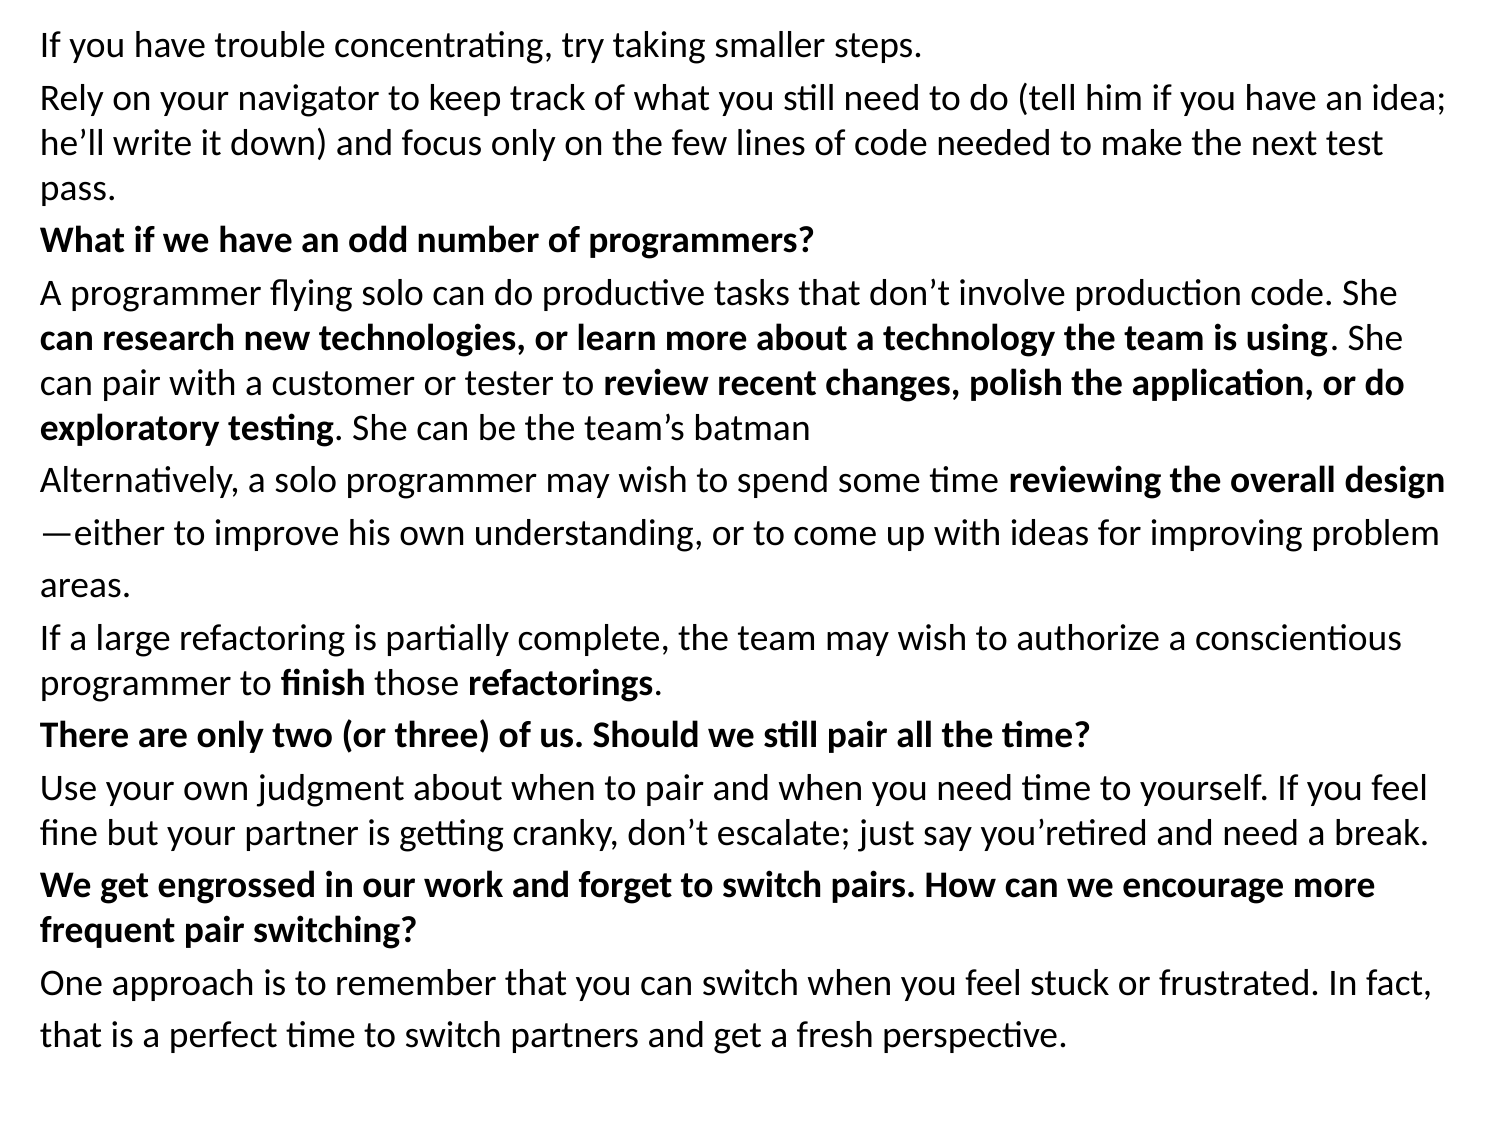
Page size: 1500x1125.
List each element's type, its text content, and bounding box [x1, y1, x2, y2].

list If you have trouble concentrating, try taking smaller steps. Rely on your navigator to keep track of what you still need to do (tell him if you have an idea; he’ll write it down) and focus only on the few lines of code needed to make the next test pass. What if we have an odd number of programmers? A programmer flying solo can do productive tasks that don’t involve production code. She can research new technologies, or learn more about a technology the team is using. She can pair with a customer or tester to review recent changes, polish the application, or do exploratory testing. She can be the team’s batman Alternatively, a solo programmer may wish to spend some time reviewing the overall design —either to improve his own understanding, or to come up with ideas for improving problem areas. If a large refactoring is partially complete, the team may wish to authorize a conscientious programmer to finish those refactorings. There are only two (or three) of us. Should we still pair all the time? Use your own judgment about when to pair and when you need time to yourself. If you feel fine but your partner is getting cranky, don’t escalate; just say you’retired and need a break. We get engrossed in our work and forget to switch pairs. How can we encourage more frequent pair switching? One approach is to remember that you can switch when you feel stuck or frustrated. In fact, that is a perfect time to switch partners and get a fresh perspective. [24, 12, 1475, 1125]
